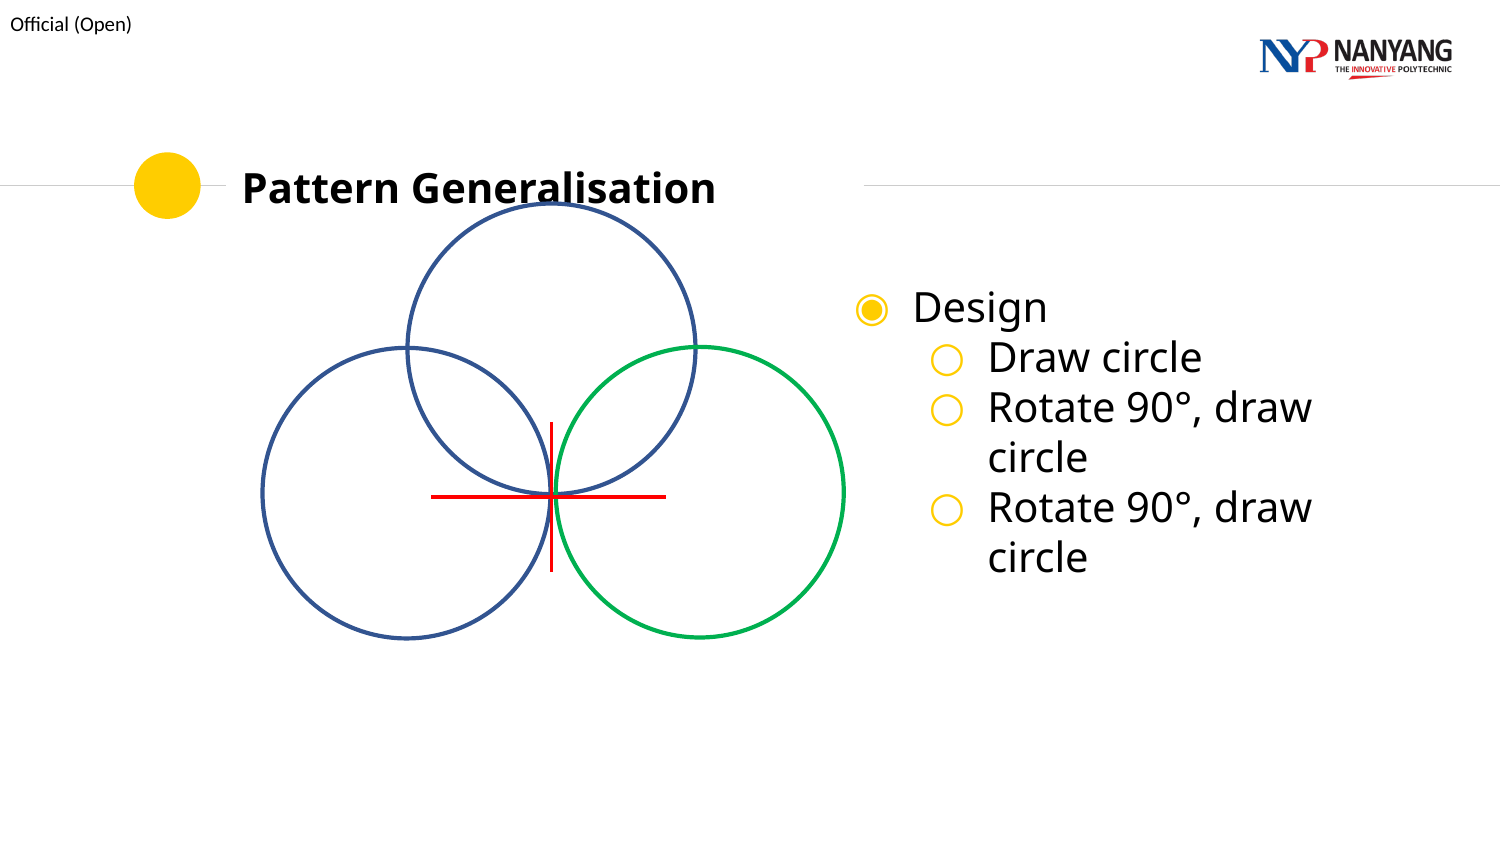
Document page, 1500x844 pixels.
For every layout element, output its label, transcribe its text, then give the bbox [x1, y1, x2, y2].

title Pattern Generalisation [226, 151, 863, 223]
picture [1247, 27, 1464, 92]
text_box [260, 345, 547, 641]
list Design Draw circle Rotate 90°, draw circle Rotate 90°, draw circle [822, 265, 1385, 796]
text_box [405, 201, 698, 495]
text_box [555, 344, 846, 640]
